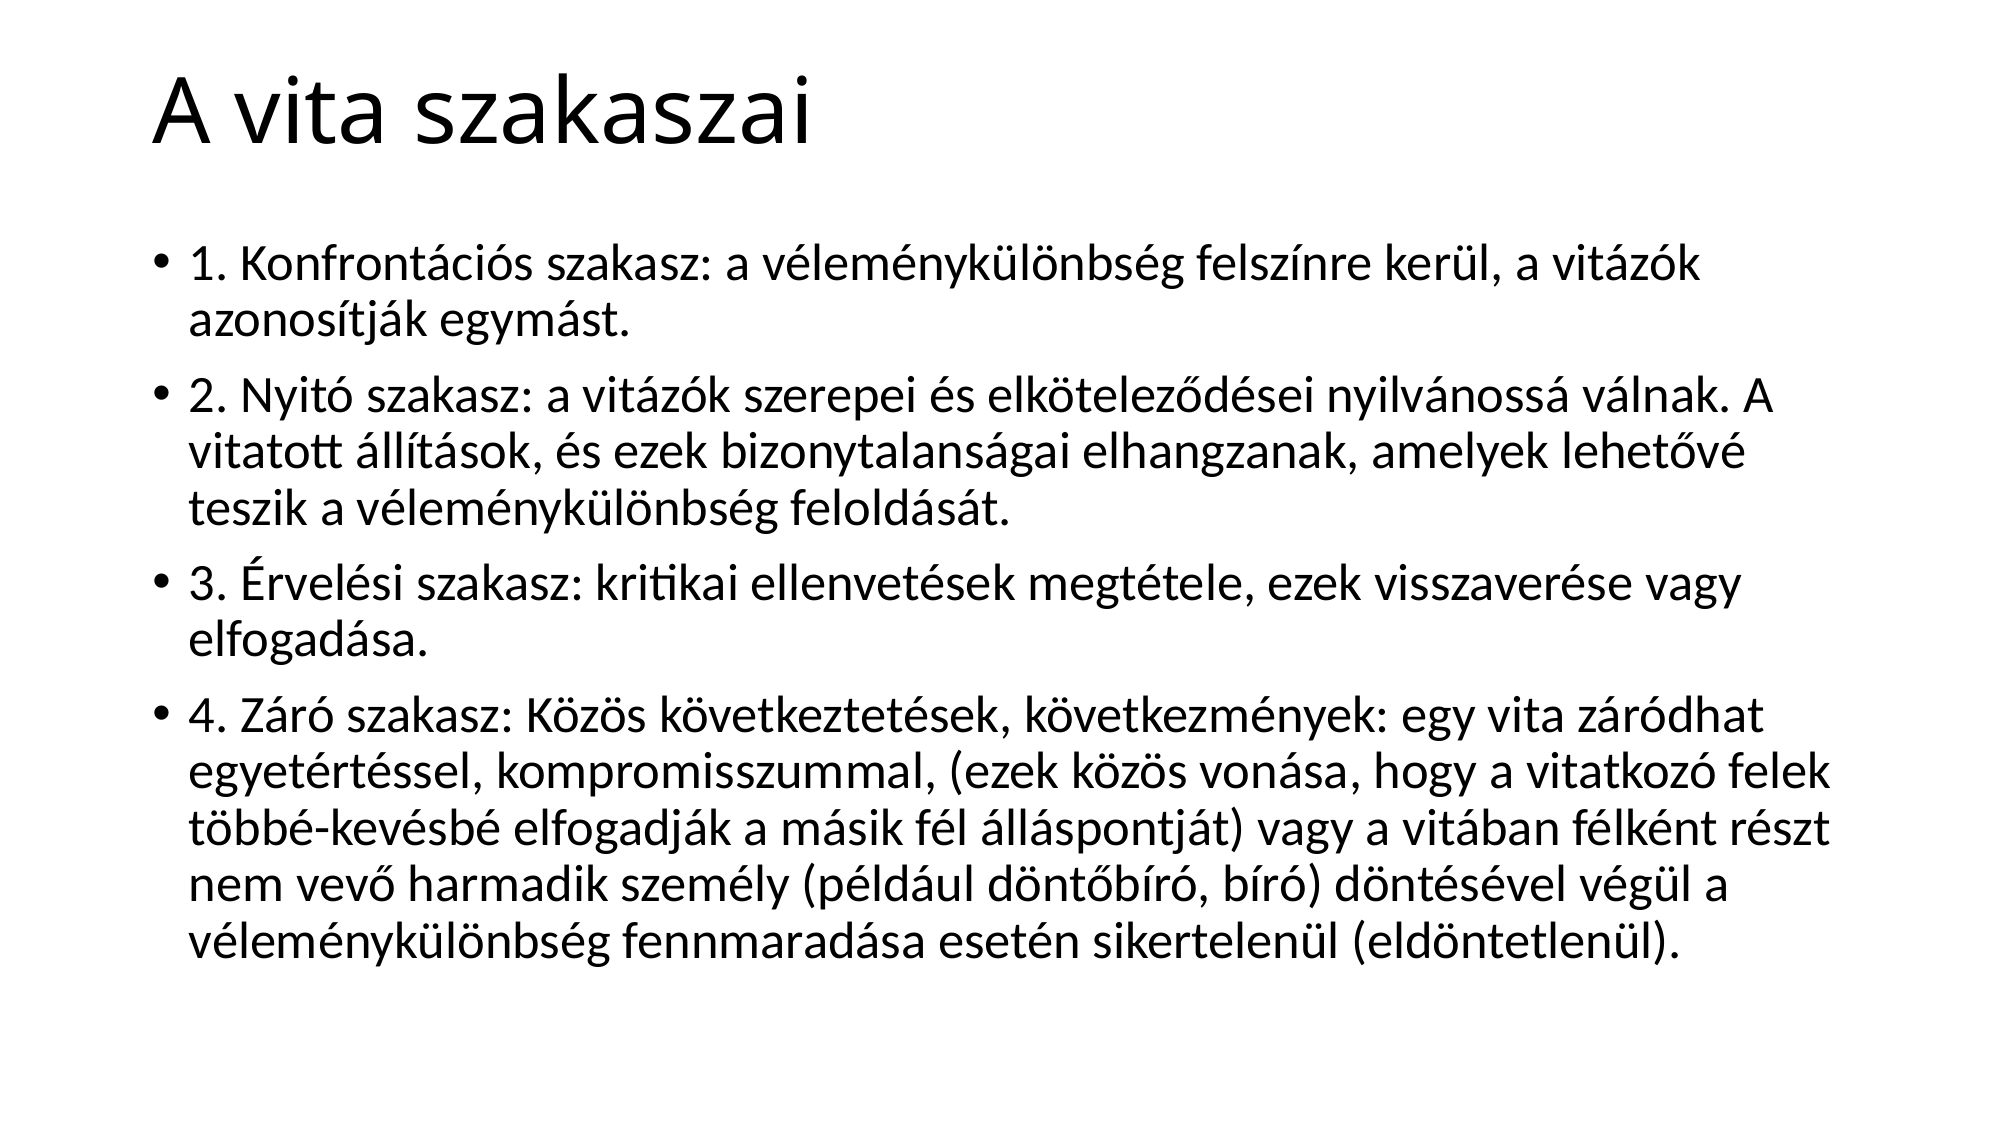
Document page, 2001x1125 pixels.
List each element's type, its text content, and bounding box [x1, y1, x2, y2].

title A vita szakaszai [137, 59, 1863, 227]
list 1. Konfrontációs szakasz: a véleménykülönbség felszínre kerül, a vitázók azonosítják egymást. 2. Nyitó szakasz: a vitázók szerepei és elköteleződései nyilvánossá válnak. A vitatott állítások, és ezek bizonytalanságai elhangzanak, amelyek lehetővé teszik a véleménykülönbség feloldását. 3. Érvelési szakasz: kritikai ellenvetések megtétele, ezek visszaverése vagy elfogadása. 4. Záró szakasz: Közös következtetések, következmények: egy vita záródhat egyetértéssel, kompromisszummal, (ezek közös vonása, hogy a vitatkozó felek többé-kevésbé elfogadják a másik fél álláspontját) vagy a vitában félként részt nem vevő harmadik személy (például döntőbíró, bíró) döntésével végül a véleménykülönbség fennmaradása esetén sikertelenül (eldöntetlenül). [137, 227, 1863, 1014]
